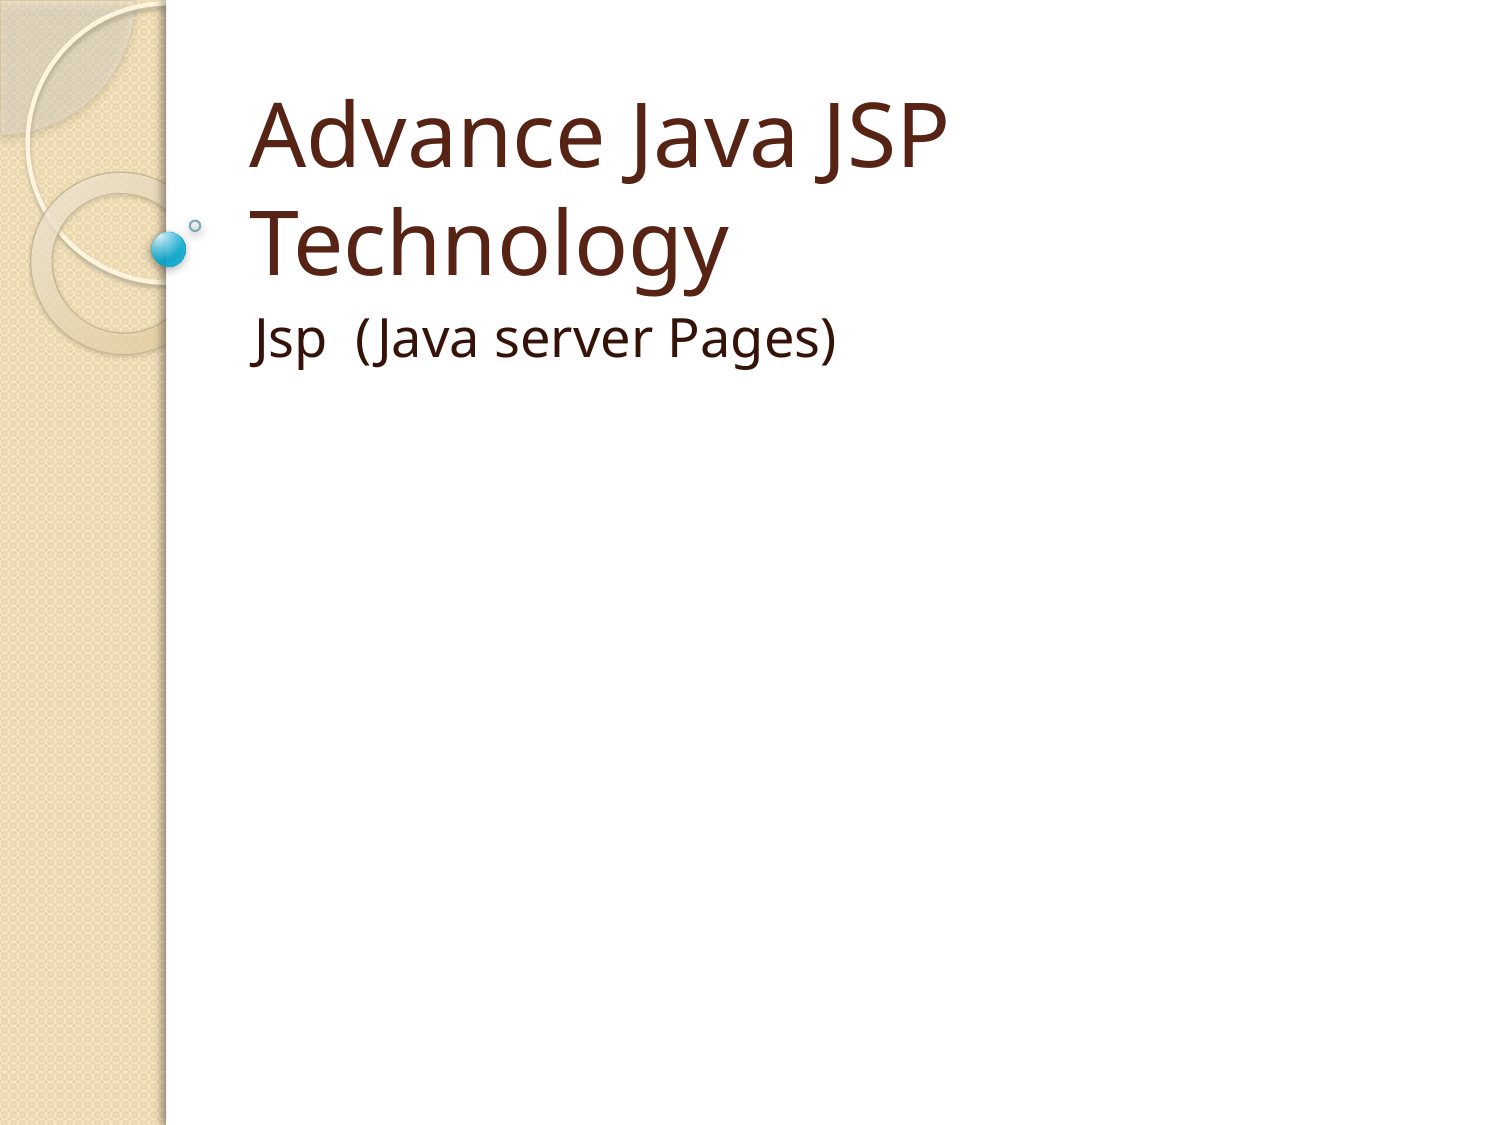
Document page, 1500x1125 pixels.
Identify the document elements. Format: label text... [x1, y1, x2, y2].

subtitle Jsp (Java server Pages) [234, 303, 1450, 591]
title Advance Java JSP Technology [234, 59, 1450, 301]
